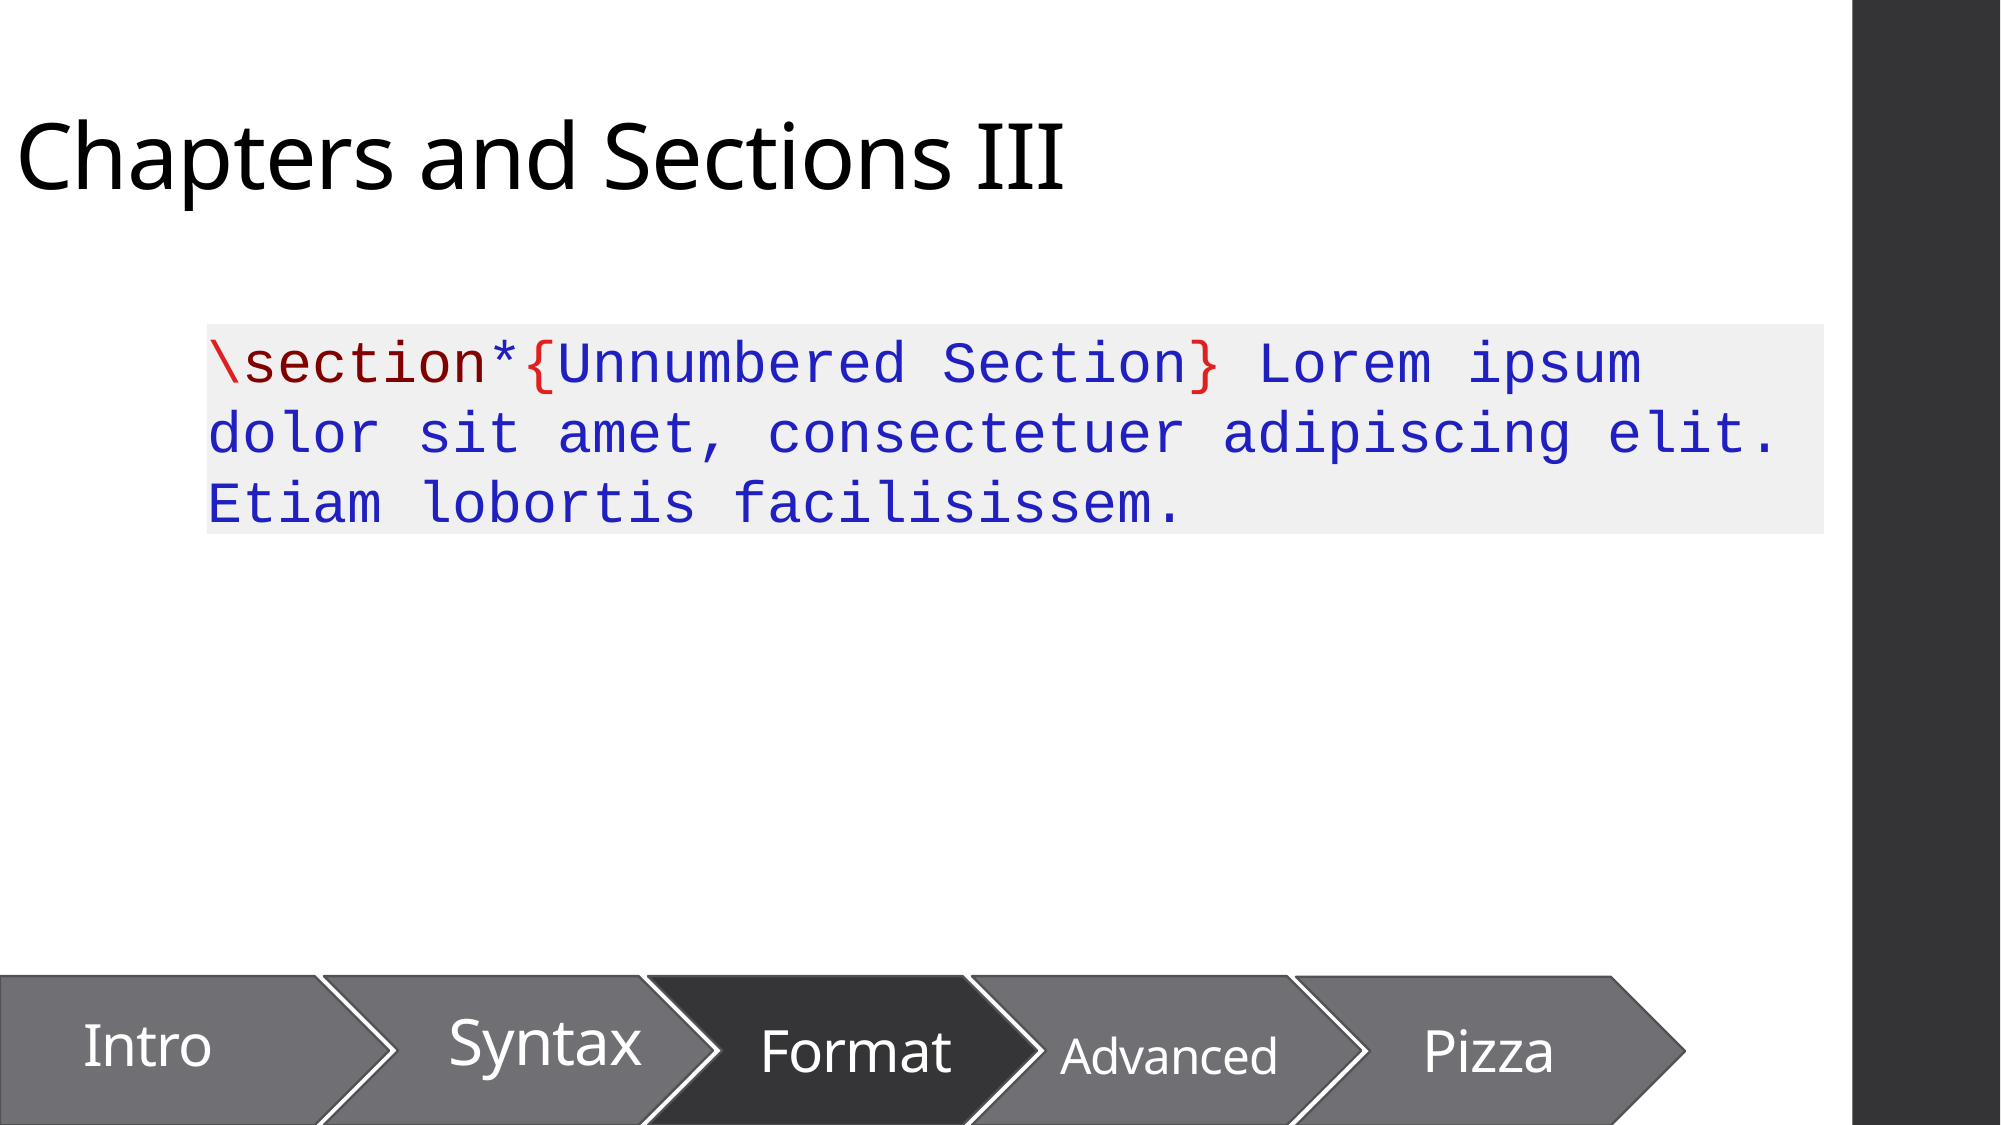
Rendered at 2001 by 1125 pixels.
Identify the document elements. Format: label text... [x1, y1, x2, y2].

text_box [646, 974, 997, 1125]
title Chapters and Sections III [0, 0, 1590, 218]
text_box \section*{Unnumbered Section} Lorem ipsum dolor sit amet, consectetuer adipiscing elit. Etiam lobortis facilisissem. [206, 324, 1824, 535]
text_box [1333, 1020, 1362, 1081]
text_box Intro [68, 986, 240, 1087]
text_box [1294, 975, 1686, 1125]
text_box Format [744, 992, 1039, 1093]
text_box [0, 974, 390, 1125]
text_box Syntax [433, 999, 659, 1087]
text_box [322, 974, 714, 1125]
text_box [970, 974, 1321, 1125]
text_box Pizza [1407, 992, 1625, 1093]
text_box Advanced [1045, 992, 1333, 1093]
